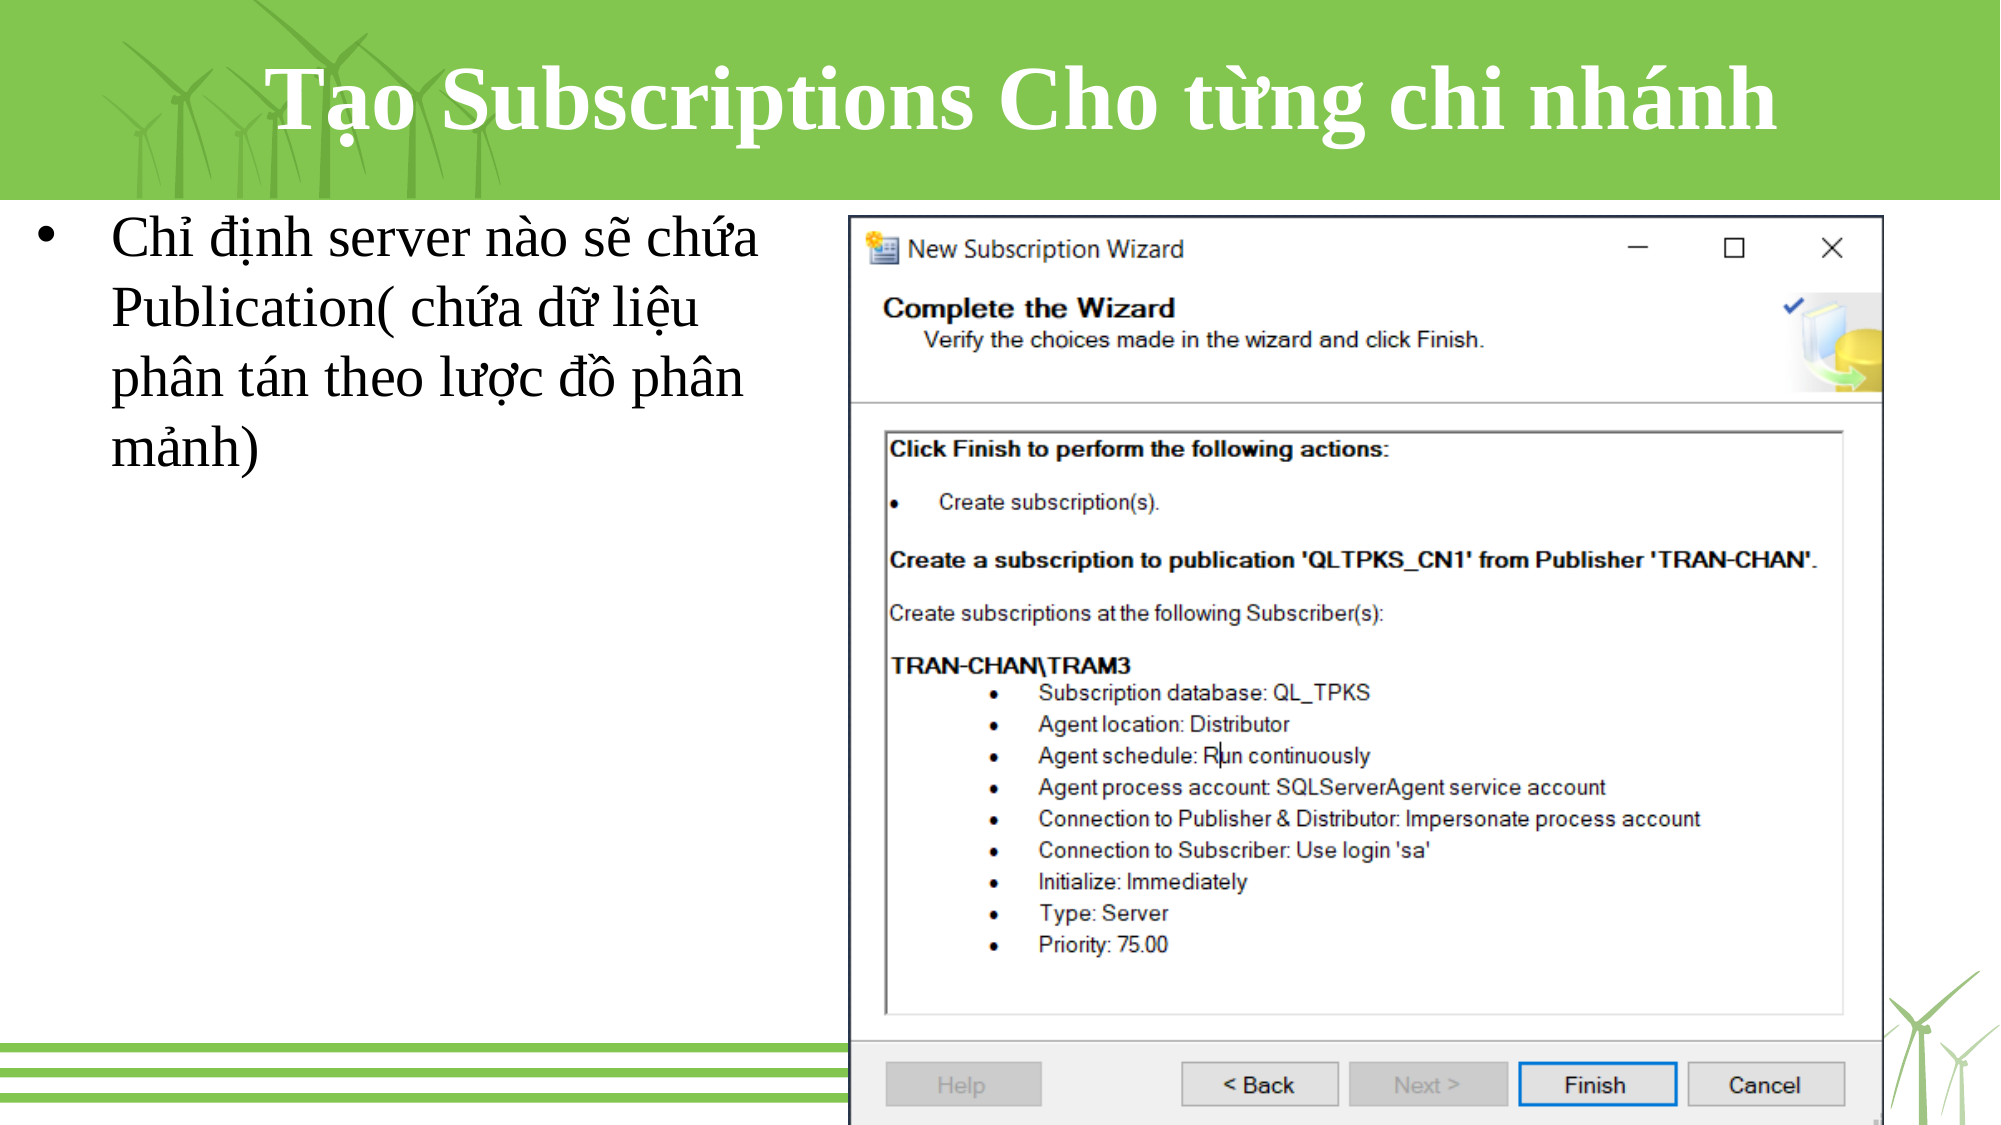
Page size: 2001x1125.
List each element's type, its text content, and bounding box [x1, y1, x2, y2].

text_box Chỉ định server nào sẽ chứa Publication( chứa dữ liệu phân tán theo lược đồ phân mảnh) [21, 191, 785, 486]
list Tạo Subscriptions Cho từng chi nhánh [73, 40, 1972, 159]
picture [848, 214, 1884, 1125]
